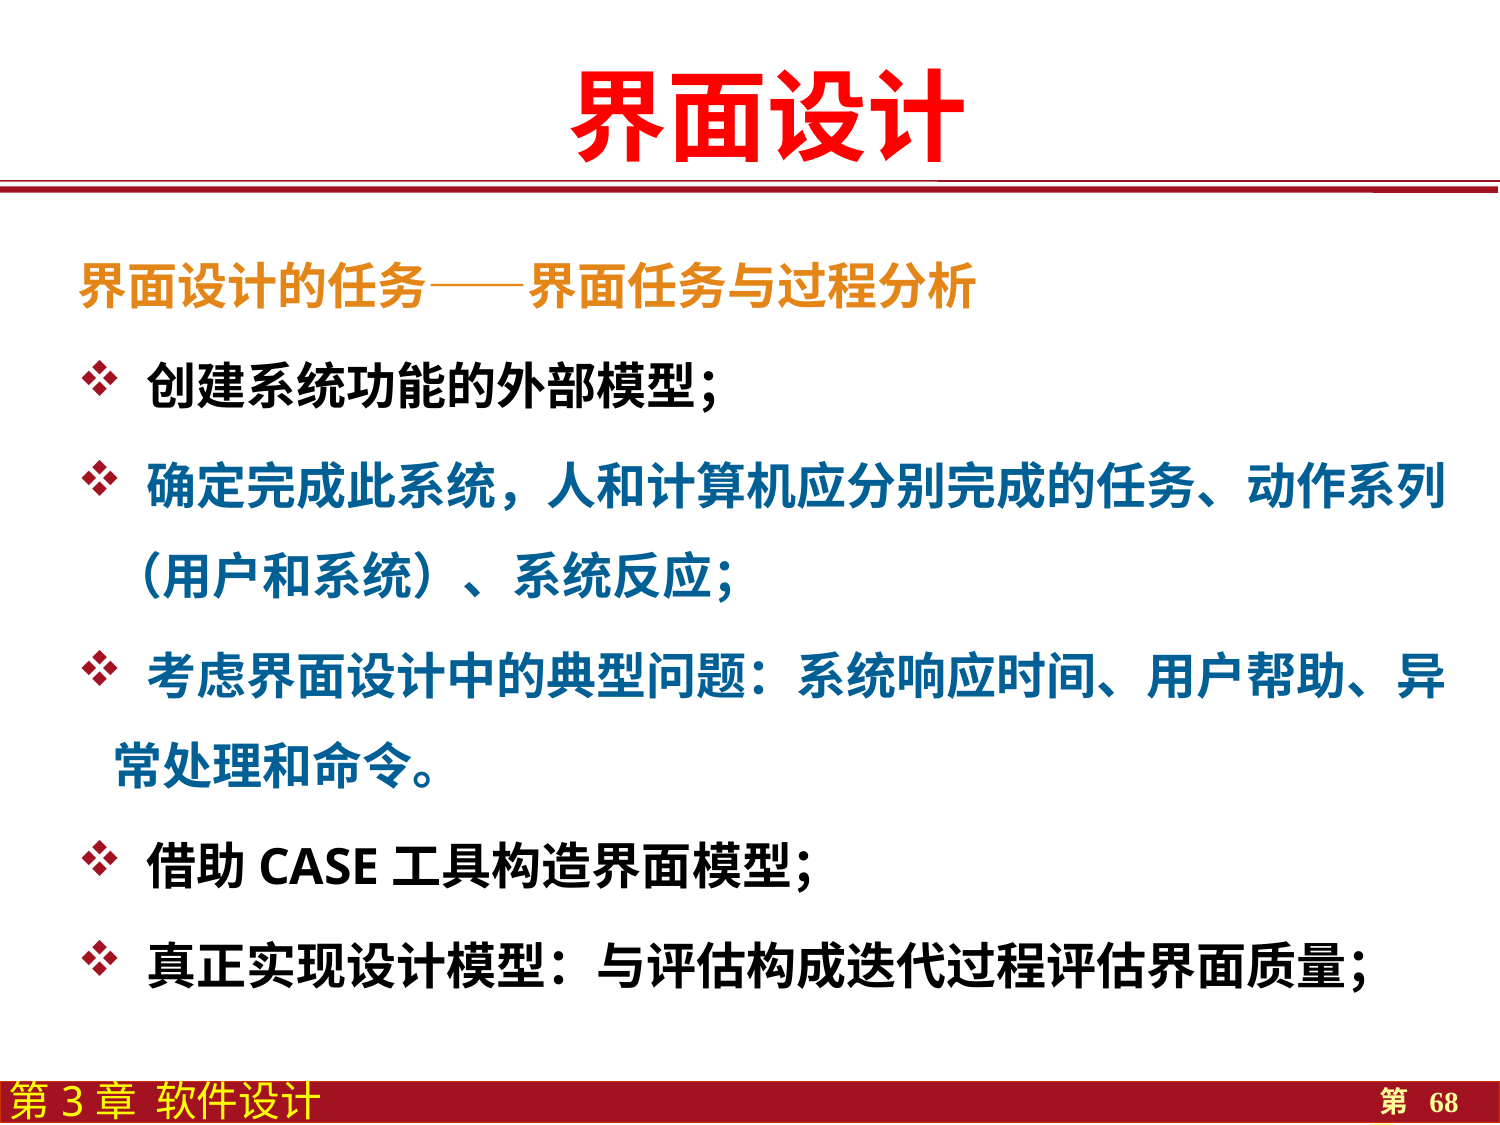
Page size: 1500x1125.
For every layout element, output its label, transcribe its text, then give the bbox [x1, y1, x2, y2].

text_box 界面设计 [348, 90, 1186, 156]
text_box 界面设计的任务——界面任务与过程分析 创建系统功能的外部模型； 确定完成此系统，人和计算机应分别完成的任务、动作系列（用户和系统）、系统反应； 考虑界面设计中的典型问题：系统响应时间、用户帮助、异常处理和命令。 借助CASE工具构造界面模型； 真正实现设计模型：与评估构成迭代过程评估界面质量； [62, 216, 1463, 1002]
